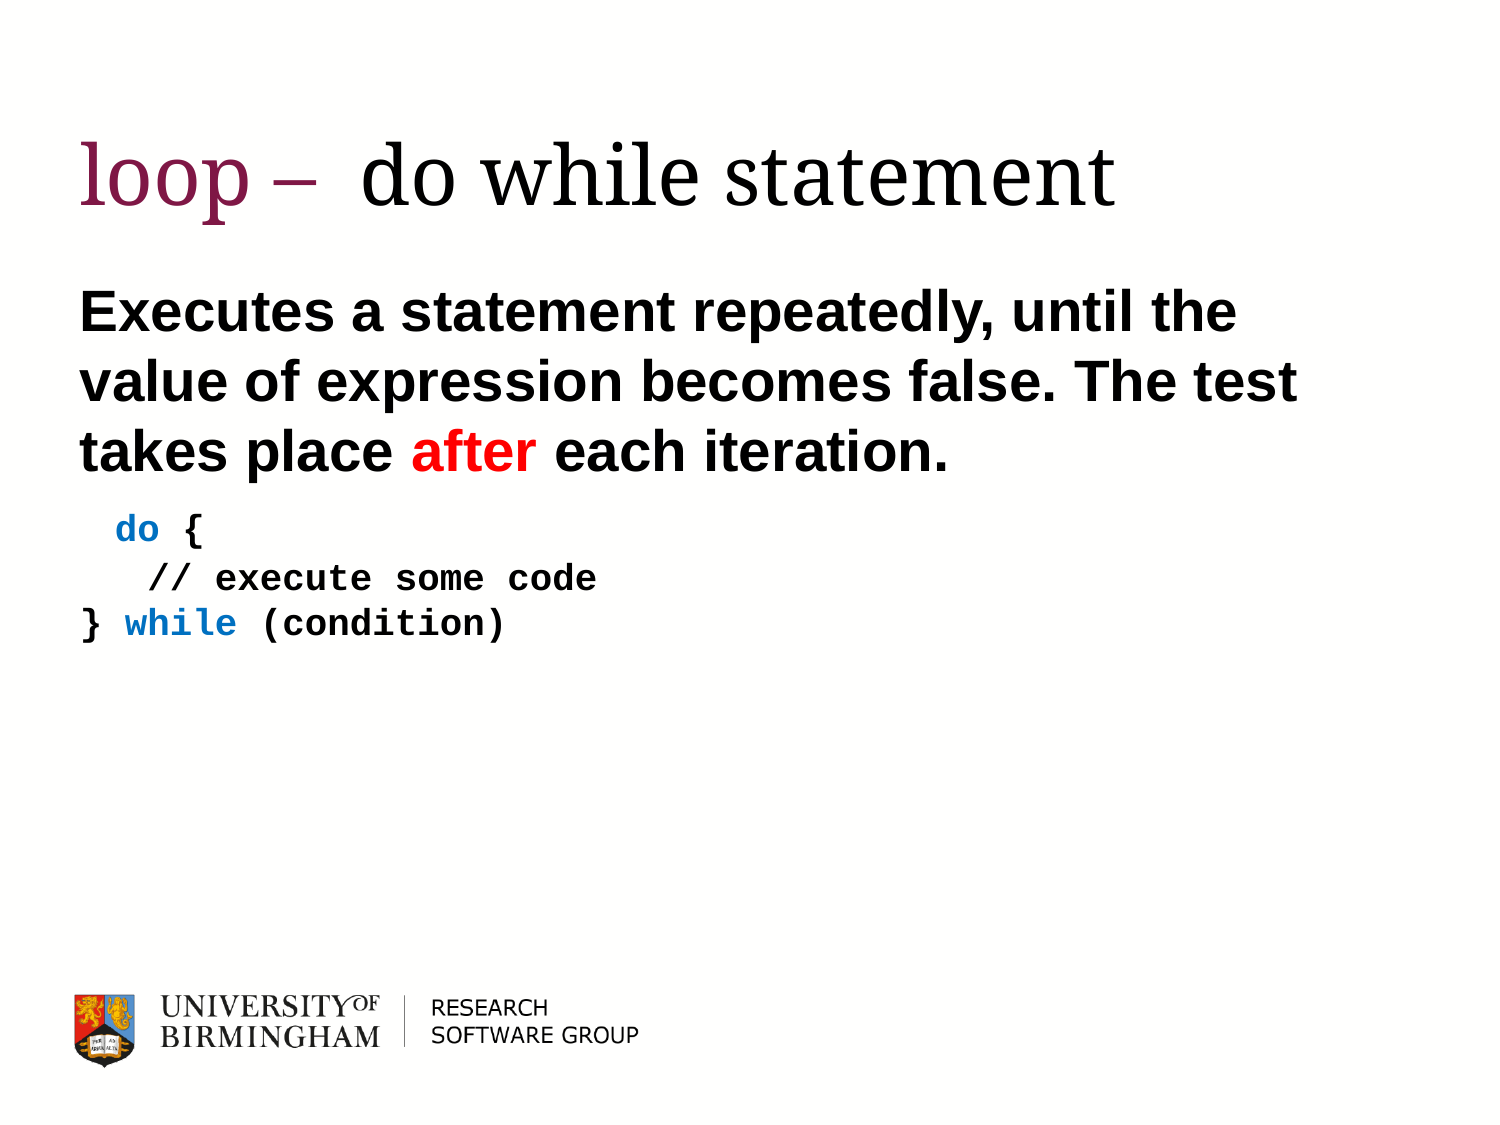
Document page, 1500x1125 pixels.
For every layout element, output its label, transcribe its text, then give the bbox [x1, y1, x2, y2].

picture [66, 984, 645, 1074]
text_box Executes a statement repeatedly, until the value of expression becomes false. The test takes place after each iteration. do { // execute some code } while (condition) [65, 265, 1412, 651]
title loop – do while statement [65, 78, 1341, 265]
